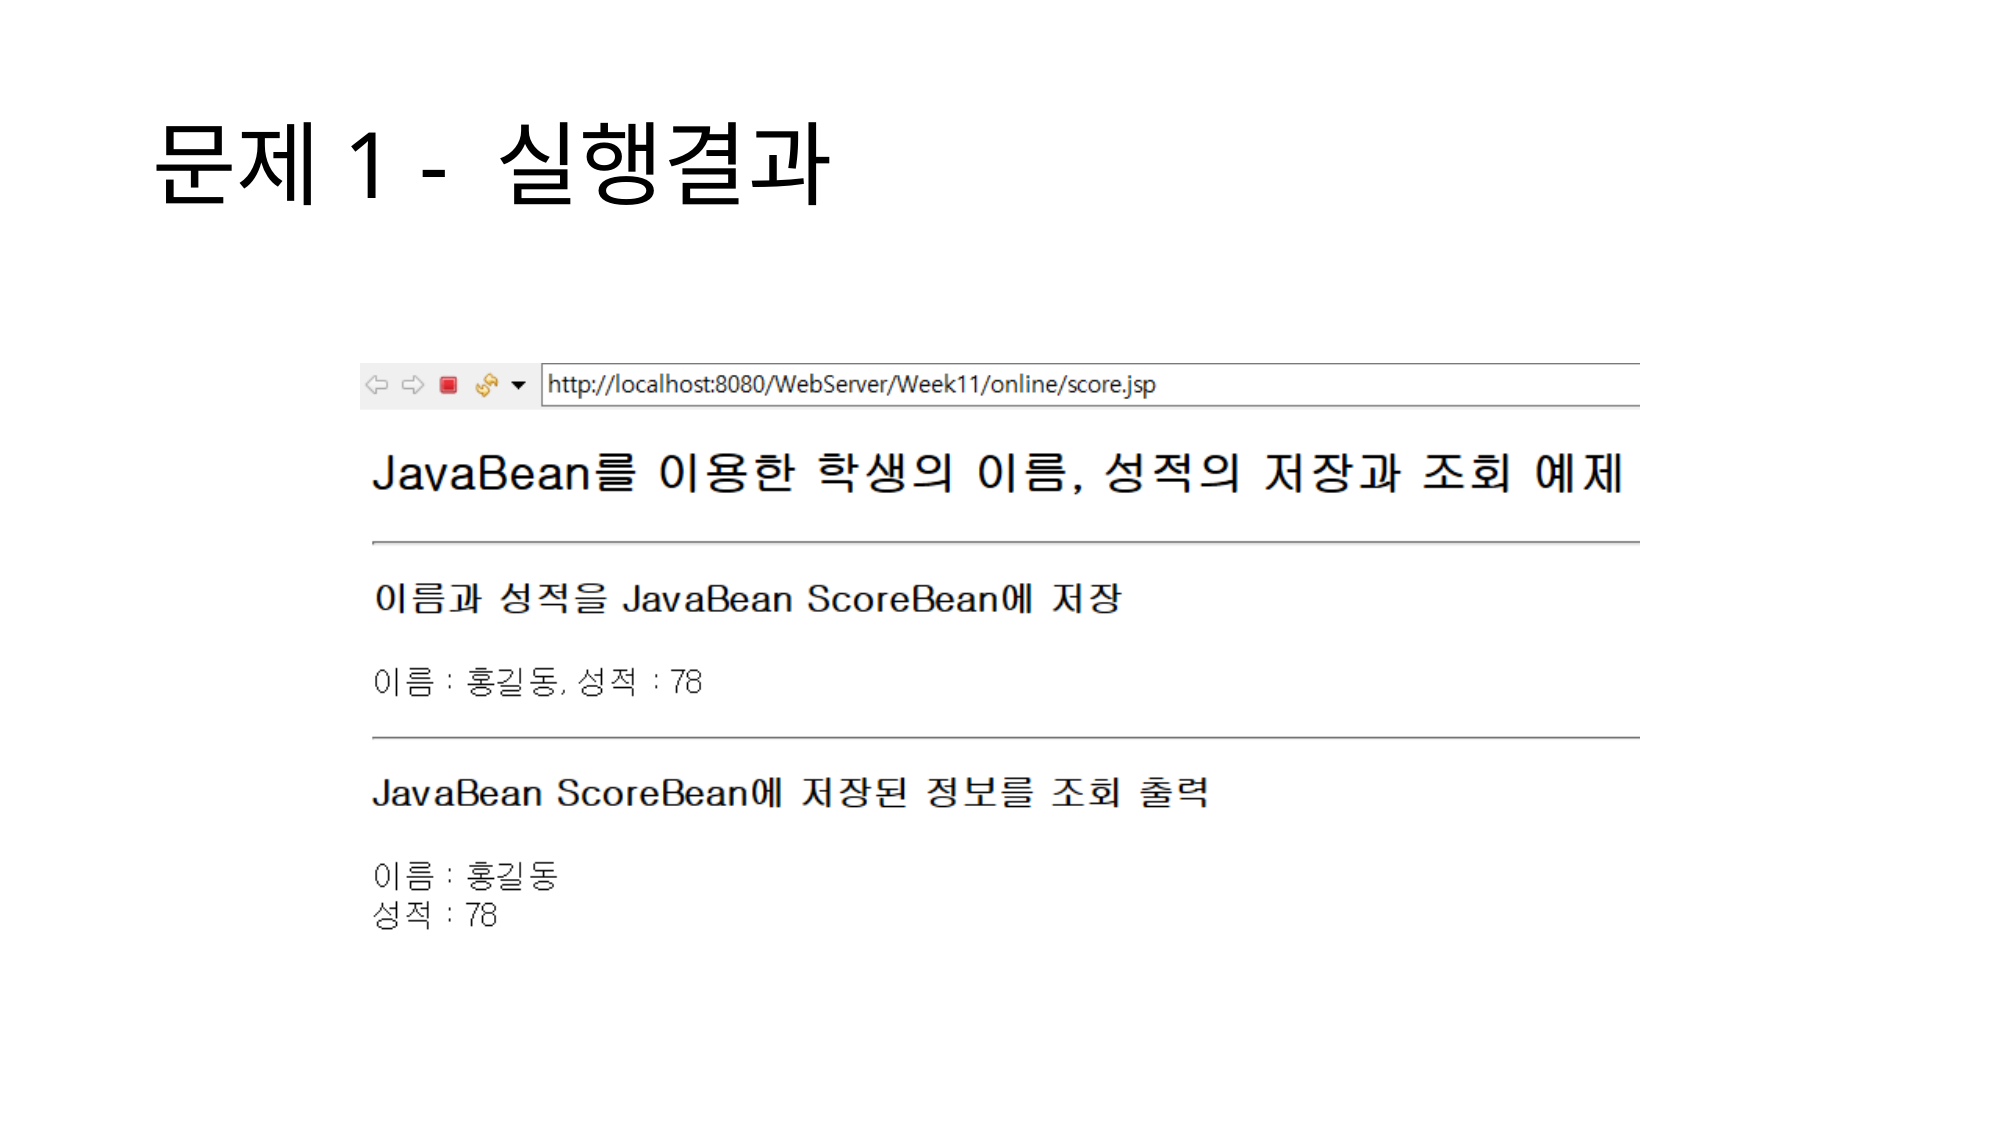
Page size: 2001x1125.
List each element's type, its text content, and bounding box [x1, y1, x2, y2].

title 문제1 - 실행결과 [137, 59, 1863, 278]
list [360, 363, 1640, 950]
